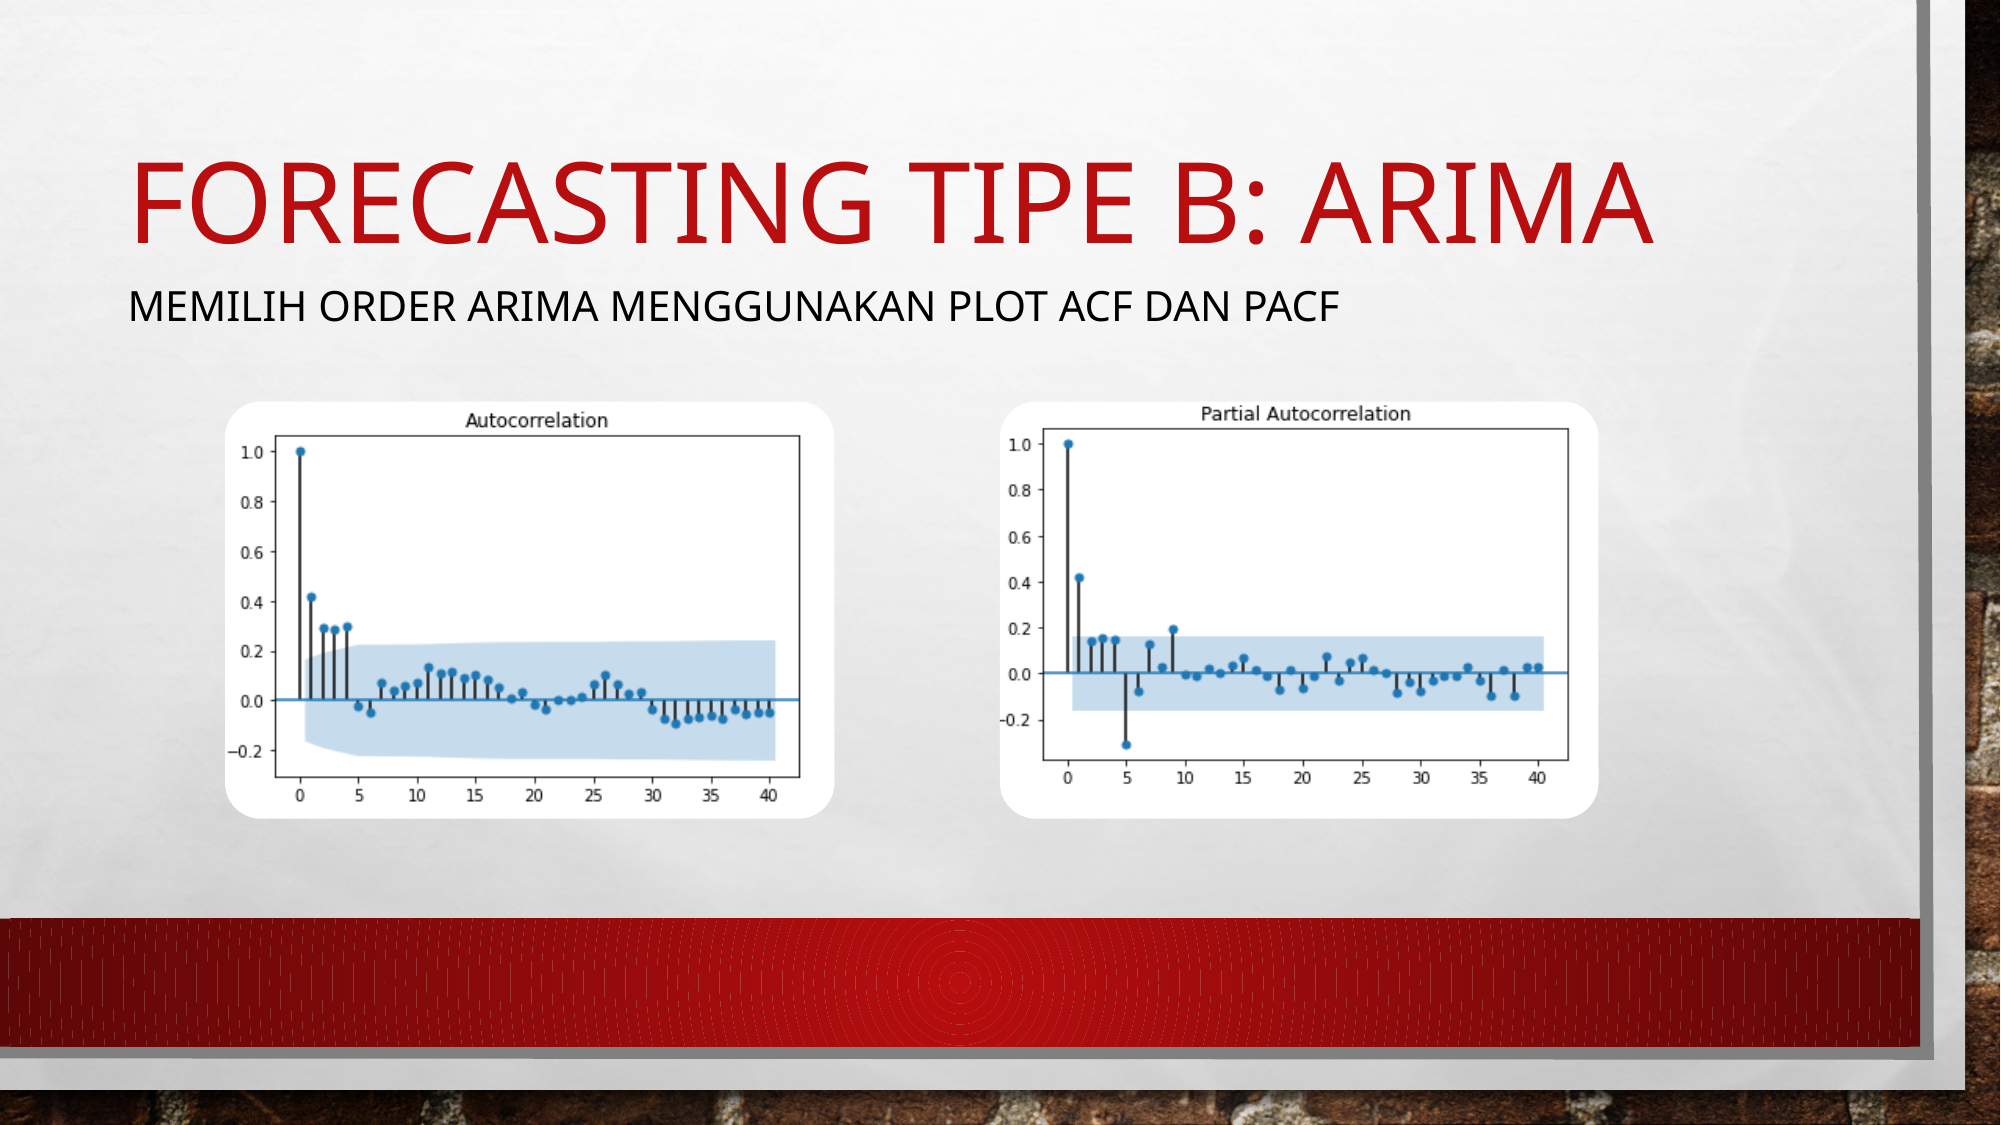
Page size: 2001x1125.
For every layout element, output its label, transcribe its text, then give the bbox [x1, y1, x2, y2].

title Forecasting tipe b: arima [112, 112, 1818, 261]
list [224, 401, 835, 819]
picture [999, 401, 1599, 819]
picture [0, 0, 2000, 1125]
text_box Memilih order arima menggunakan plot acf dan pacf [112, 261, 1818, 341]
